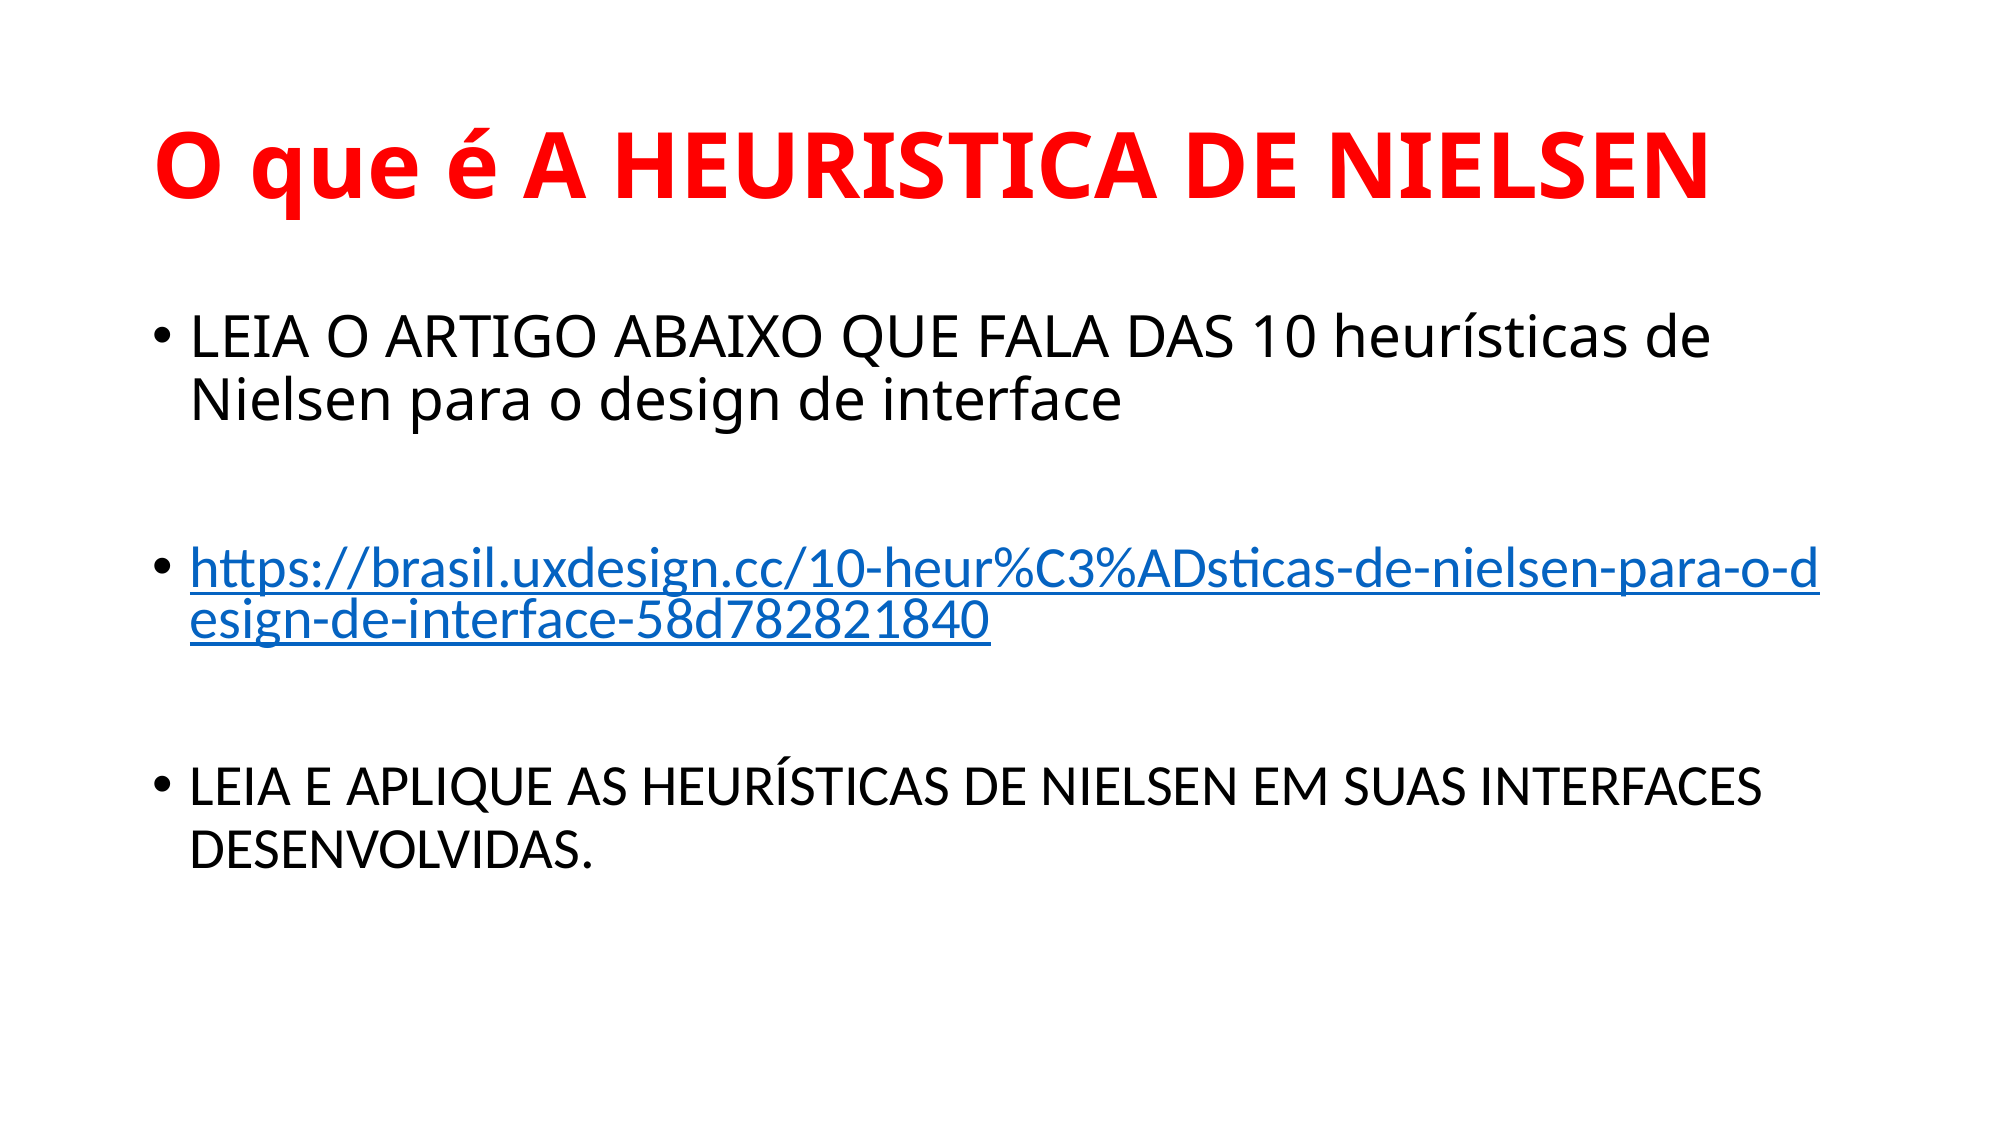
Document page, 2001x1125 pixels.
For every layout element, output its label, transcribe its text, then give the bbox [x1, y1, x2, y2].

list LEIA O ARTIGO ABAIXO QUE FALA DAS 10 heurísticas de Nielsen para o design de interface https://brasil.uxdesign.cc/10-heur%C3%ADsticas-de-nielsen-para-o-design-de-interface-58d782821840 LEIA E APLIQUE AS HEURÍSTICAS DE NIELSEN EM SUAS INTERFACES DESENVOLVIDAS. [137, 299, 1863, 1014]
title O que é A HEURISTICA DE NIELSEN [137, 59, 1863, 278]
